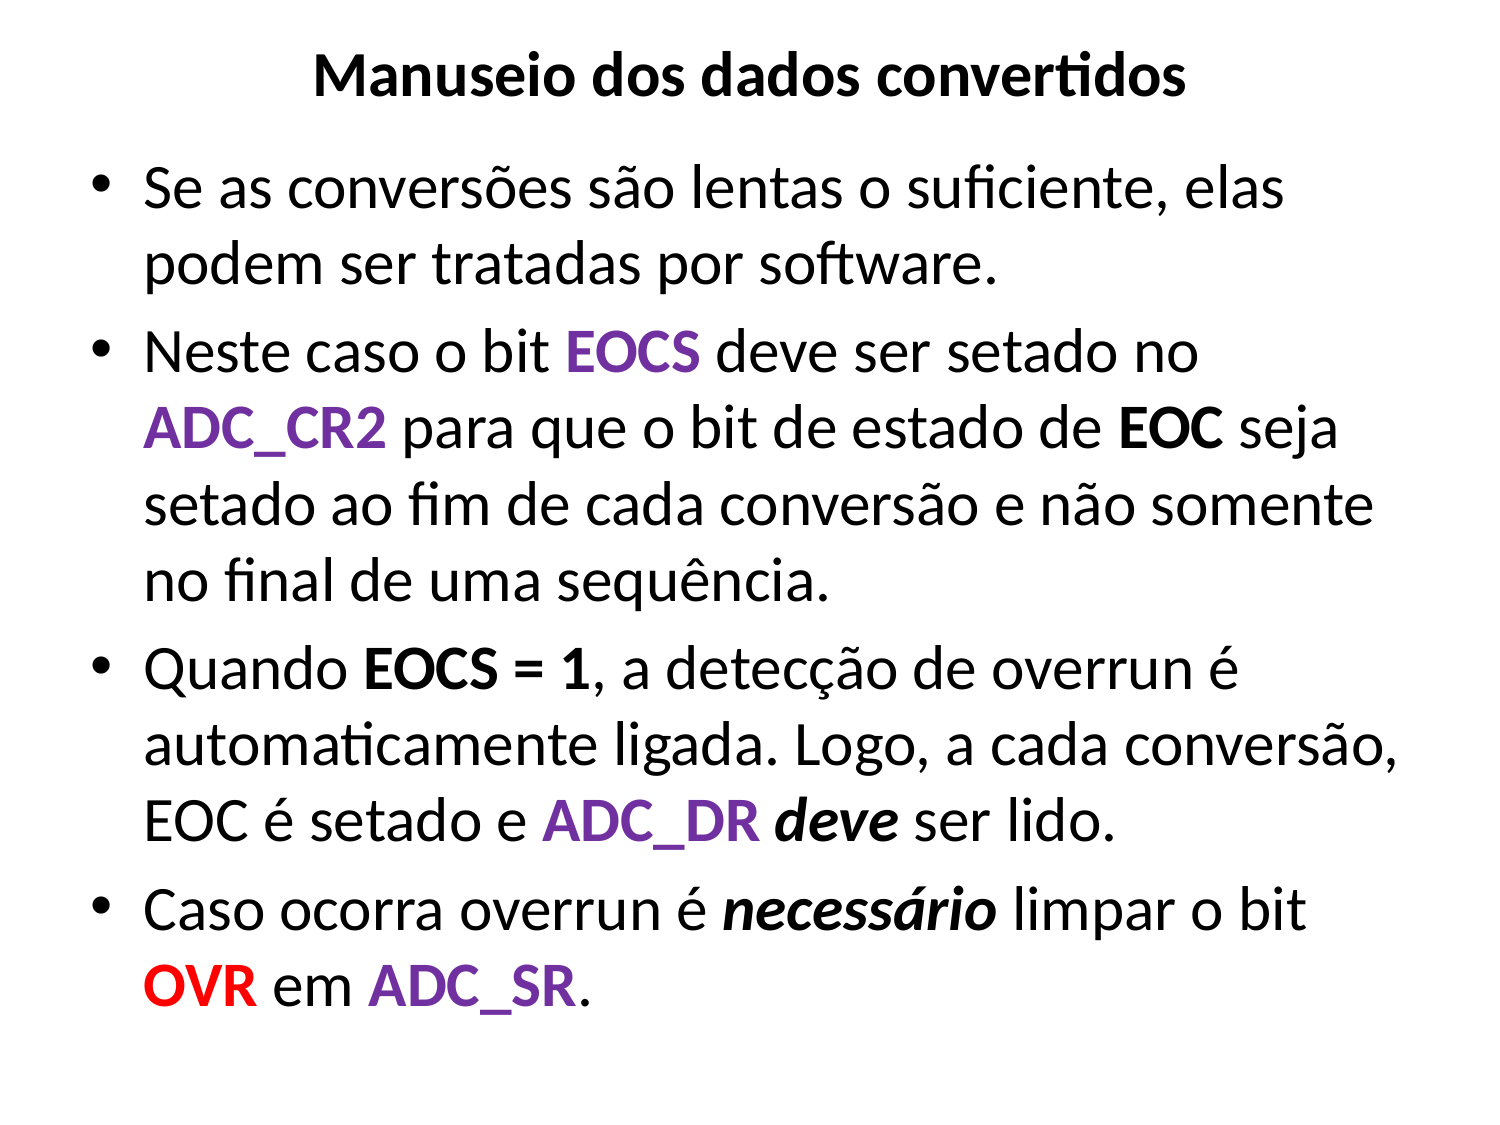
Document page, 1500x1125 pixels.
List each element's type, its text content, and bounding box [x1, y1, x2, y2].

list Se as conversões são lentas o suficiente, elas podem ser tratadas por software. Neste caso o bit EOCS deve ser setado no ADC_CR2 para que o bit de estado de EOC seja setado ao fim de cada conversão e não somente no final de uma sequência. Quando EOCS = 1, a detecção de overrun é automaticamente ligada. Logo, a cada conversão, EOC é setado e ADC_DR deve ser lido. Caso ocorra overrun é necessário limpar o bit OVR em ADC_SR. [75, 137, 1425, 1075]
title Manuseio dos dados convertidos [75, 24, 1425, 118]
